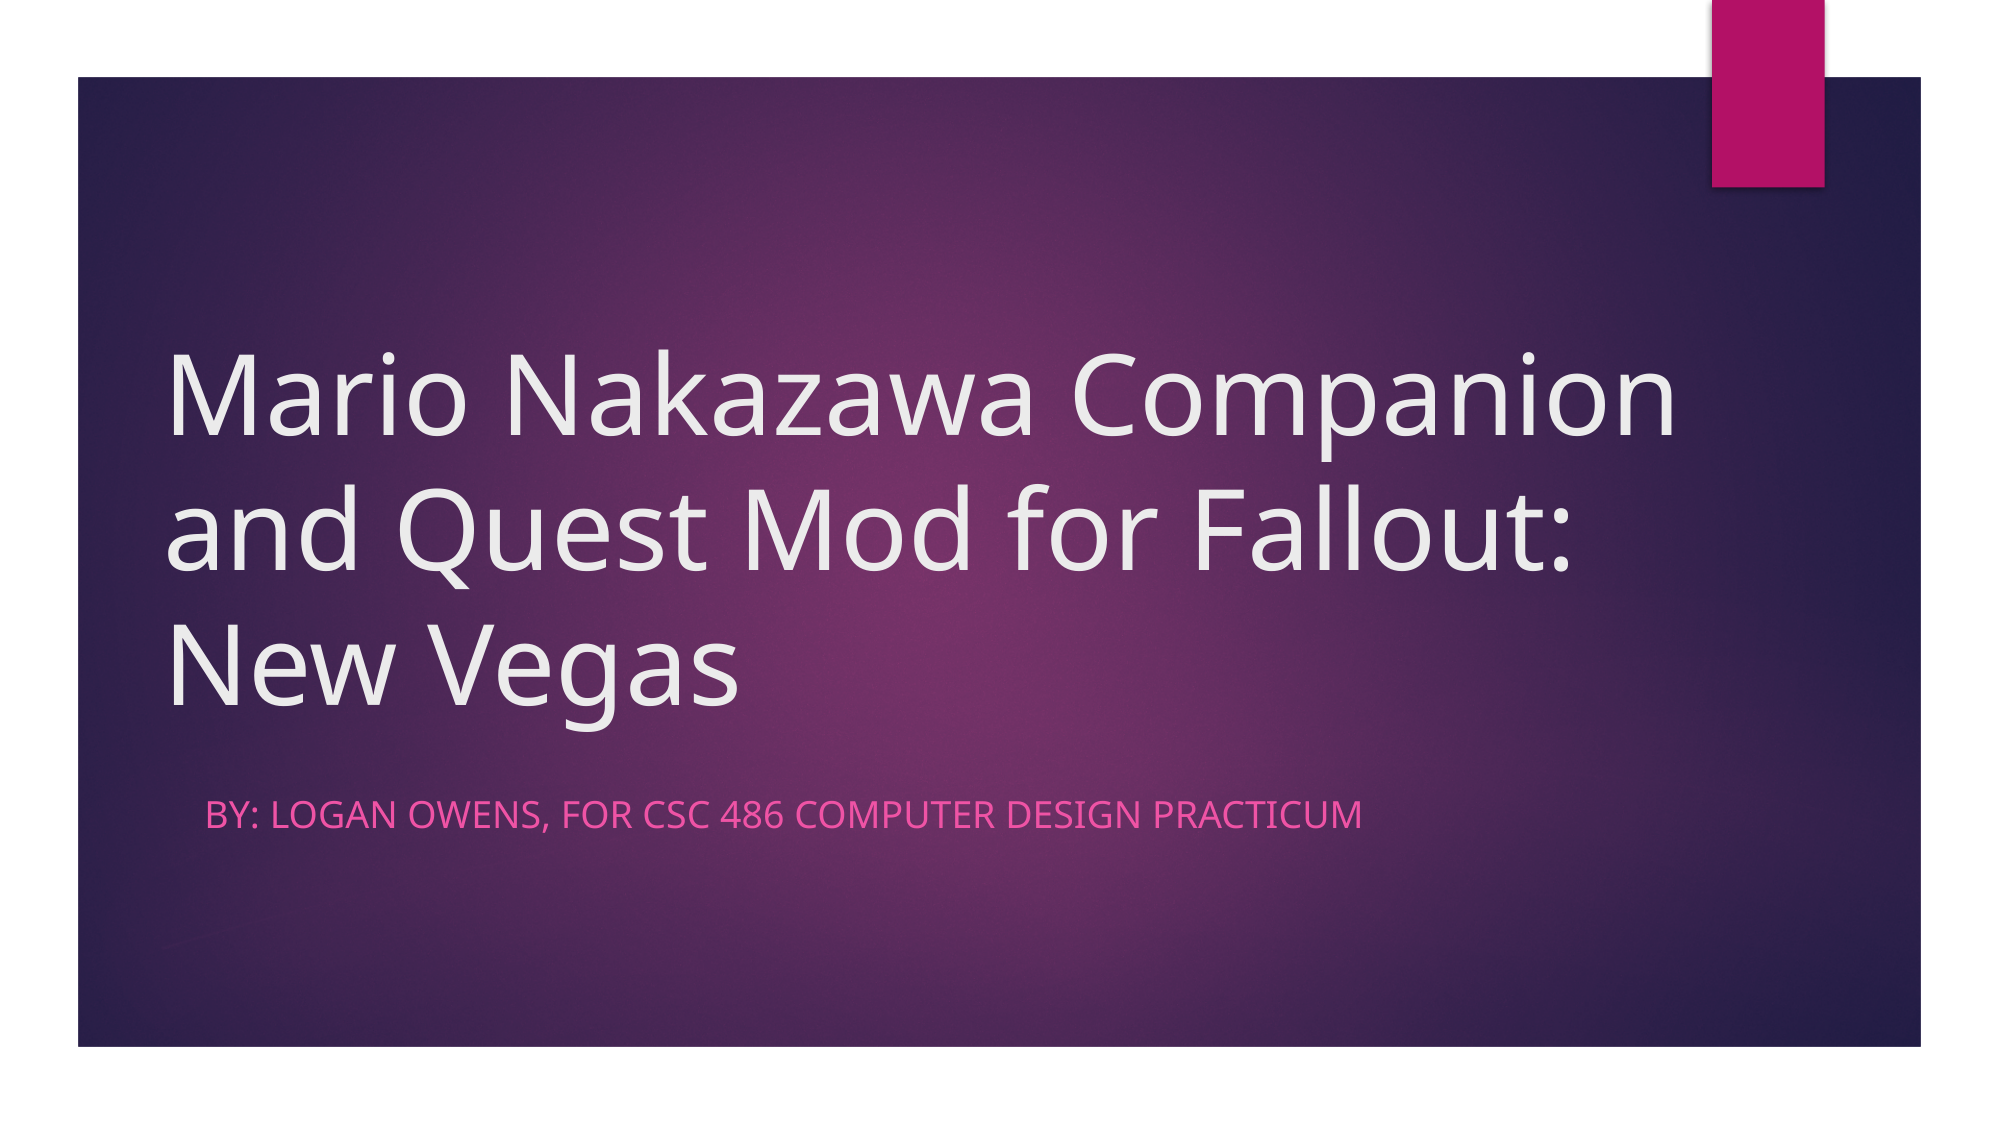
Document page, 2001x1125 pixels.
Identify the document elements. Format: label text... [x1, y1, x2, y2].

title Mario Nakazawa Companion and Quest Mod for Fallout: New Vegas [148, 296, 1852, 736]
subtitle By: Logan Owens, For CSC 486 Computer Design Practicum [189, 783, 1638, 925]
